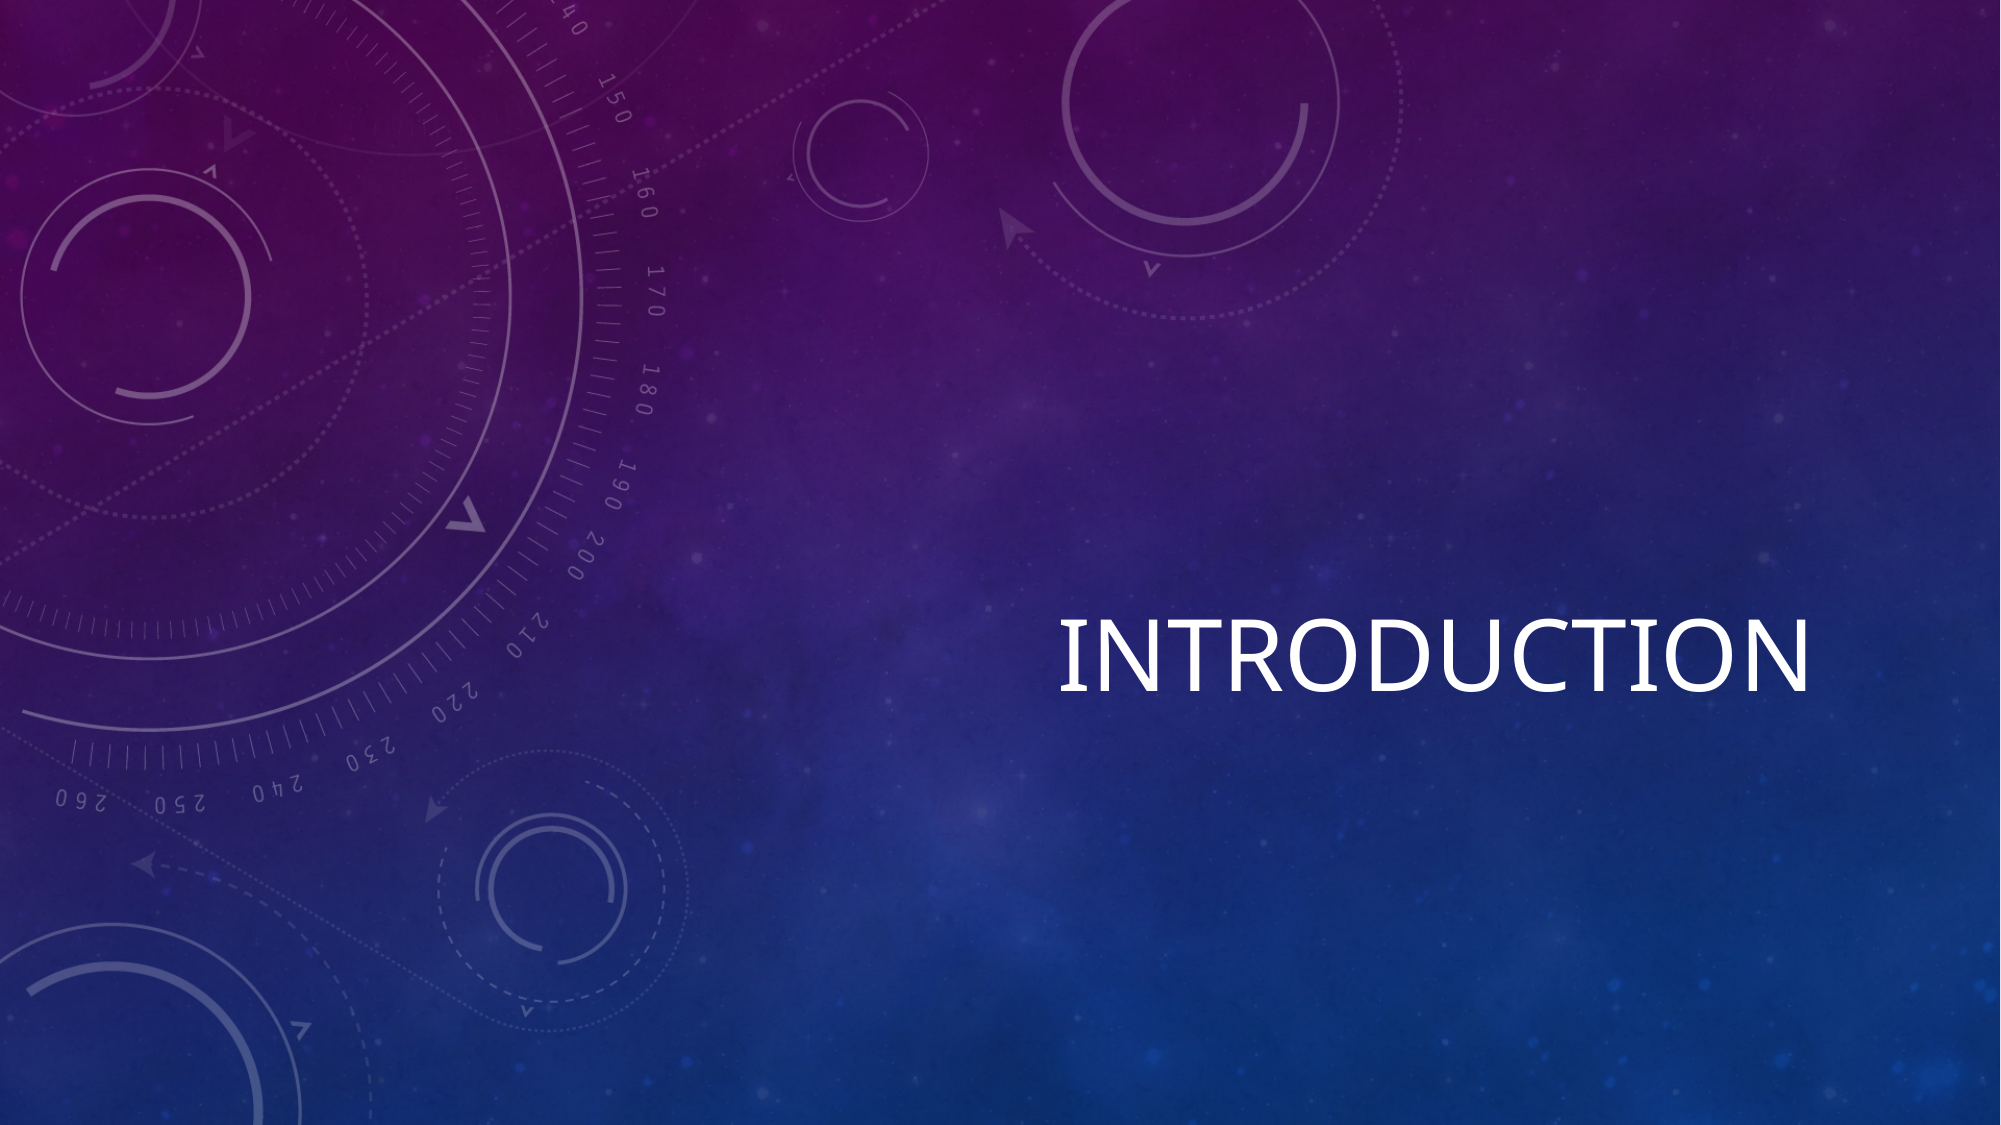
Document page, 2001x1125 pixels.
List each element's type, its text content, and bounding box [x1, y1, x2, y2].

title Introduction [650, 322, 1831, 720]
picture [0, 0, 2001, 1125]
